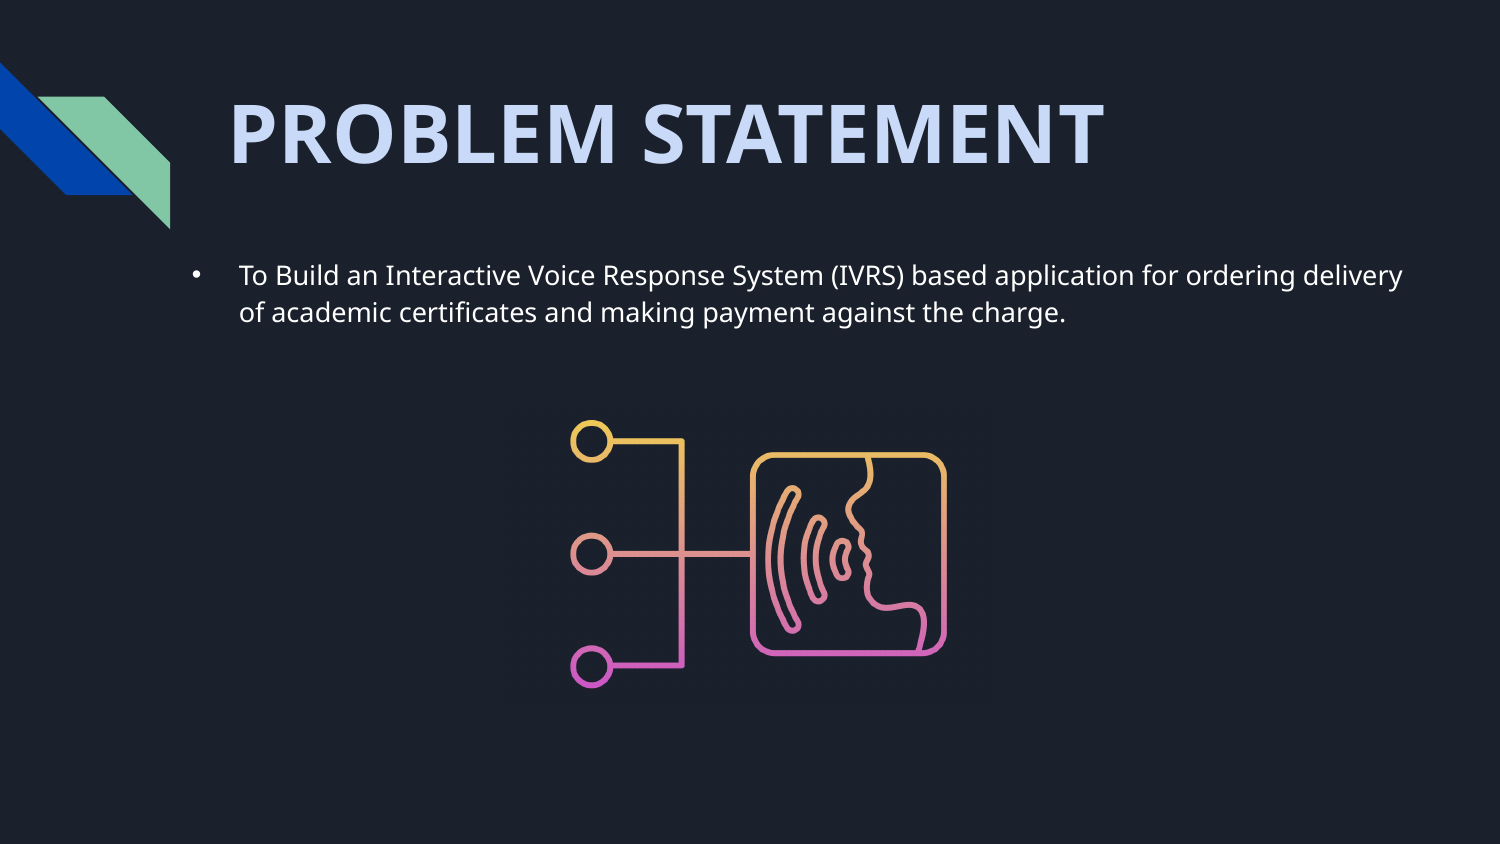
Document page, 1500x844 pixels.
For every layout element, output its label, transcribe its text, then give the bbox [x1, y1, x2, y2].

picture [503, 407, 997, 708]
list To Build an Interactive Voice Response System (IVRS) based application for ordering delivery of academic certificates and making payment against the charge. [155, 205, 1426, 772]
title PROBLEM STATEMENT [212, 66, 1368, 205]
